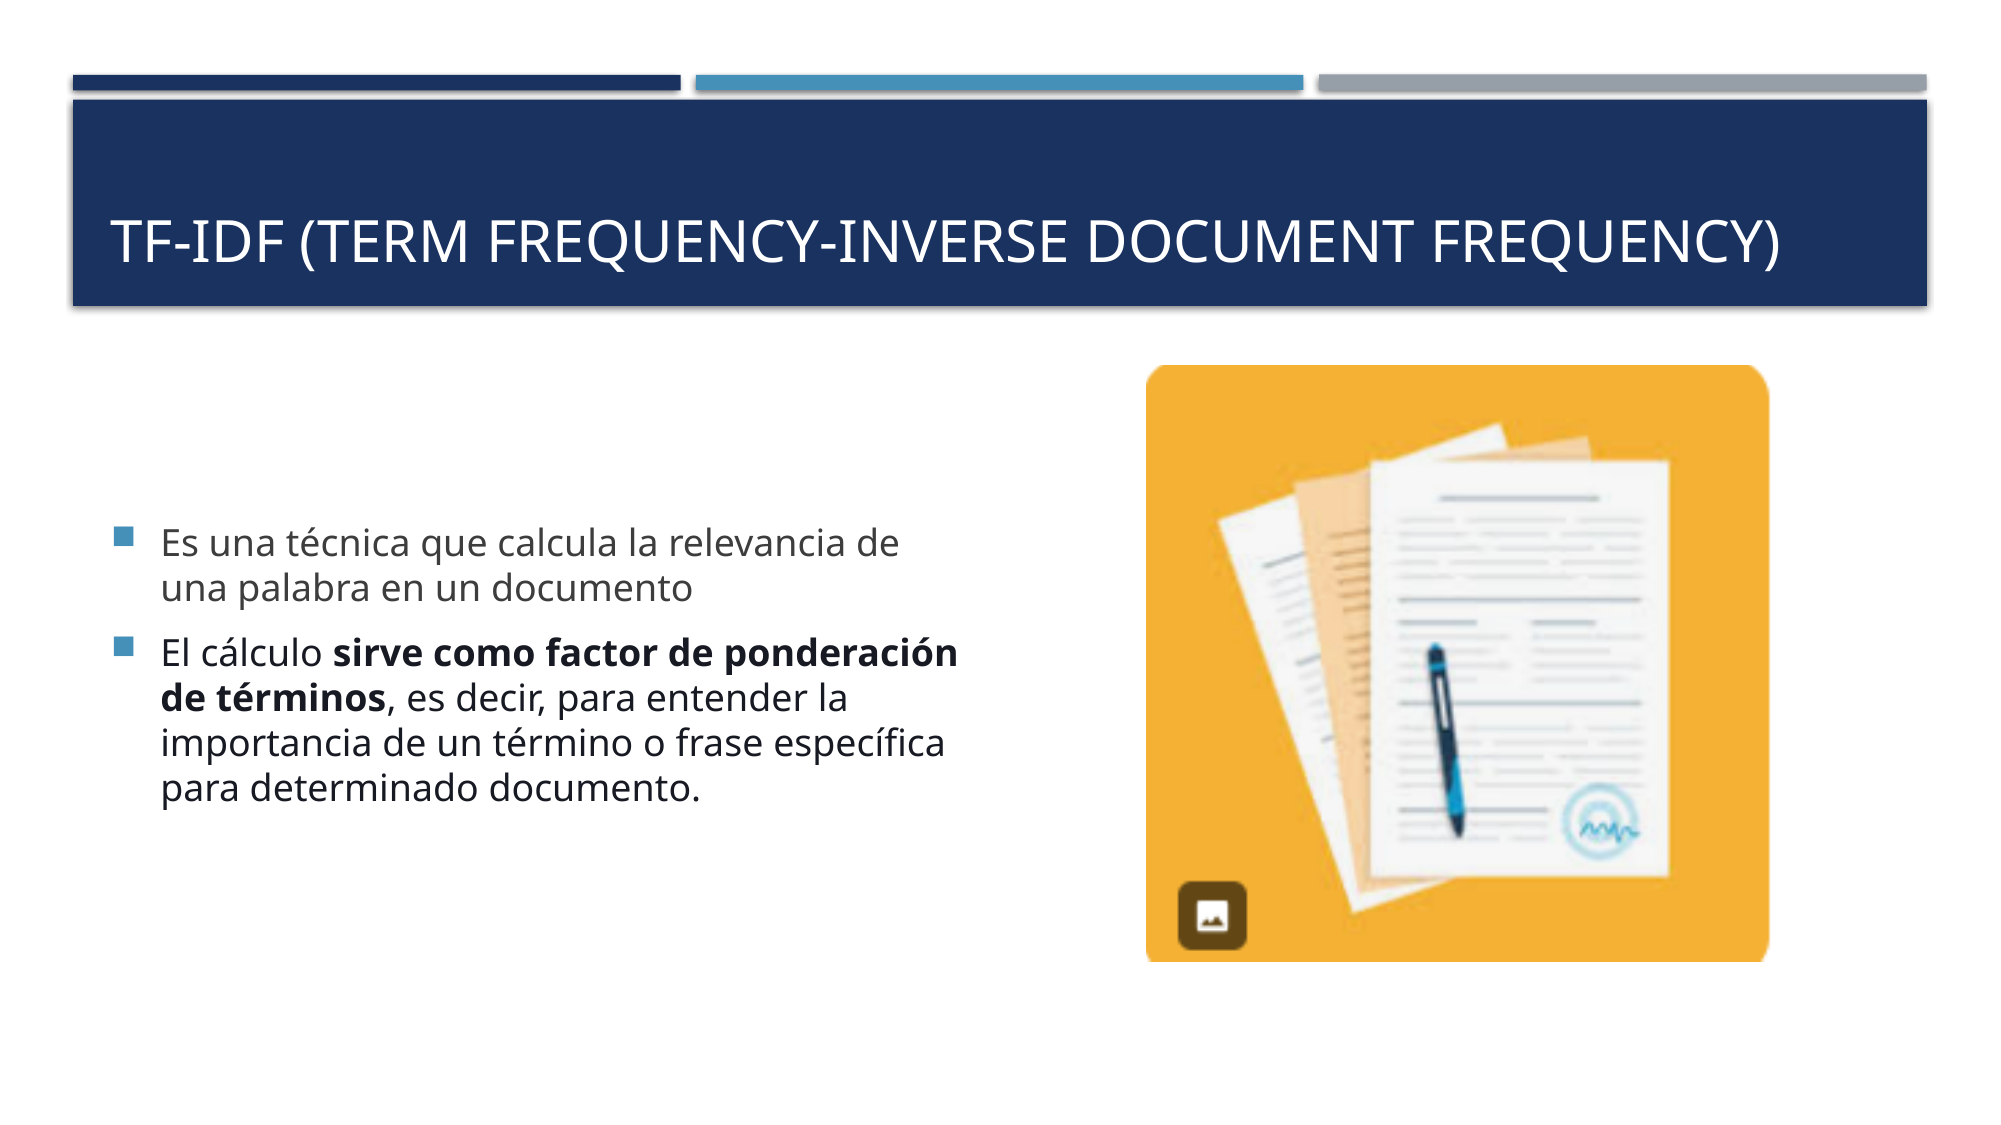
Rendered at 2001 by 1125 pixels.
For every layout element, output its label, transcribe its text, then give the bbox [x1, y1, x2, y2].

title TF-IDF (Term Frequency-Inverse Document Frequency) [95, 119, 1905, 282]
list Es una técnica que calcula la relevancia de una palabra en un documento El cálculo sirve como factor de ponderación de términos, es decir, para entender la importancia de un término o frase específica para determinado documento. [95, 365, 985, 962]
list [1146, 364, 1774, 962]
